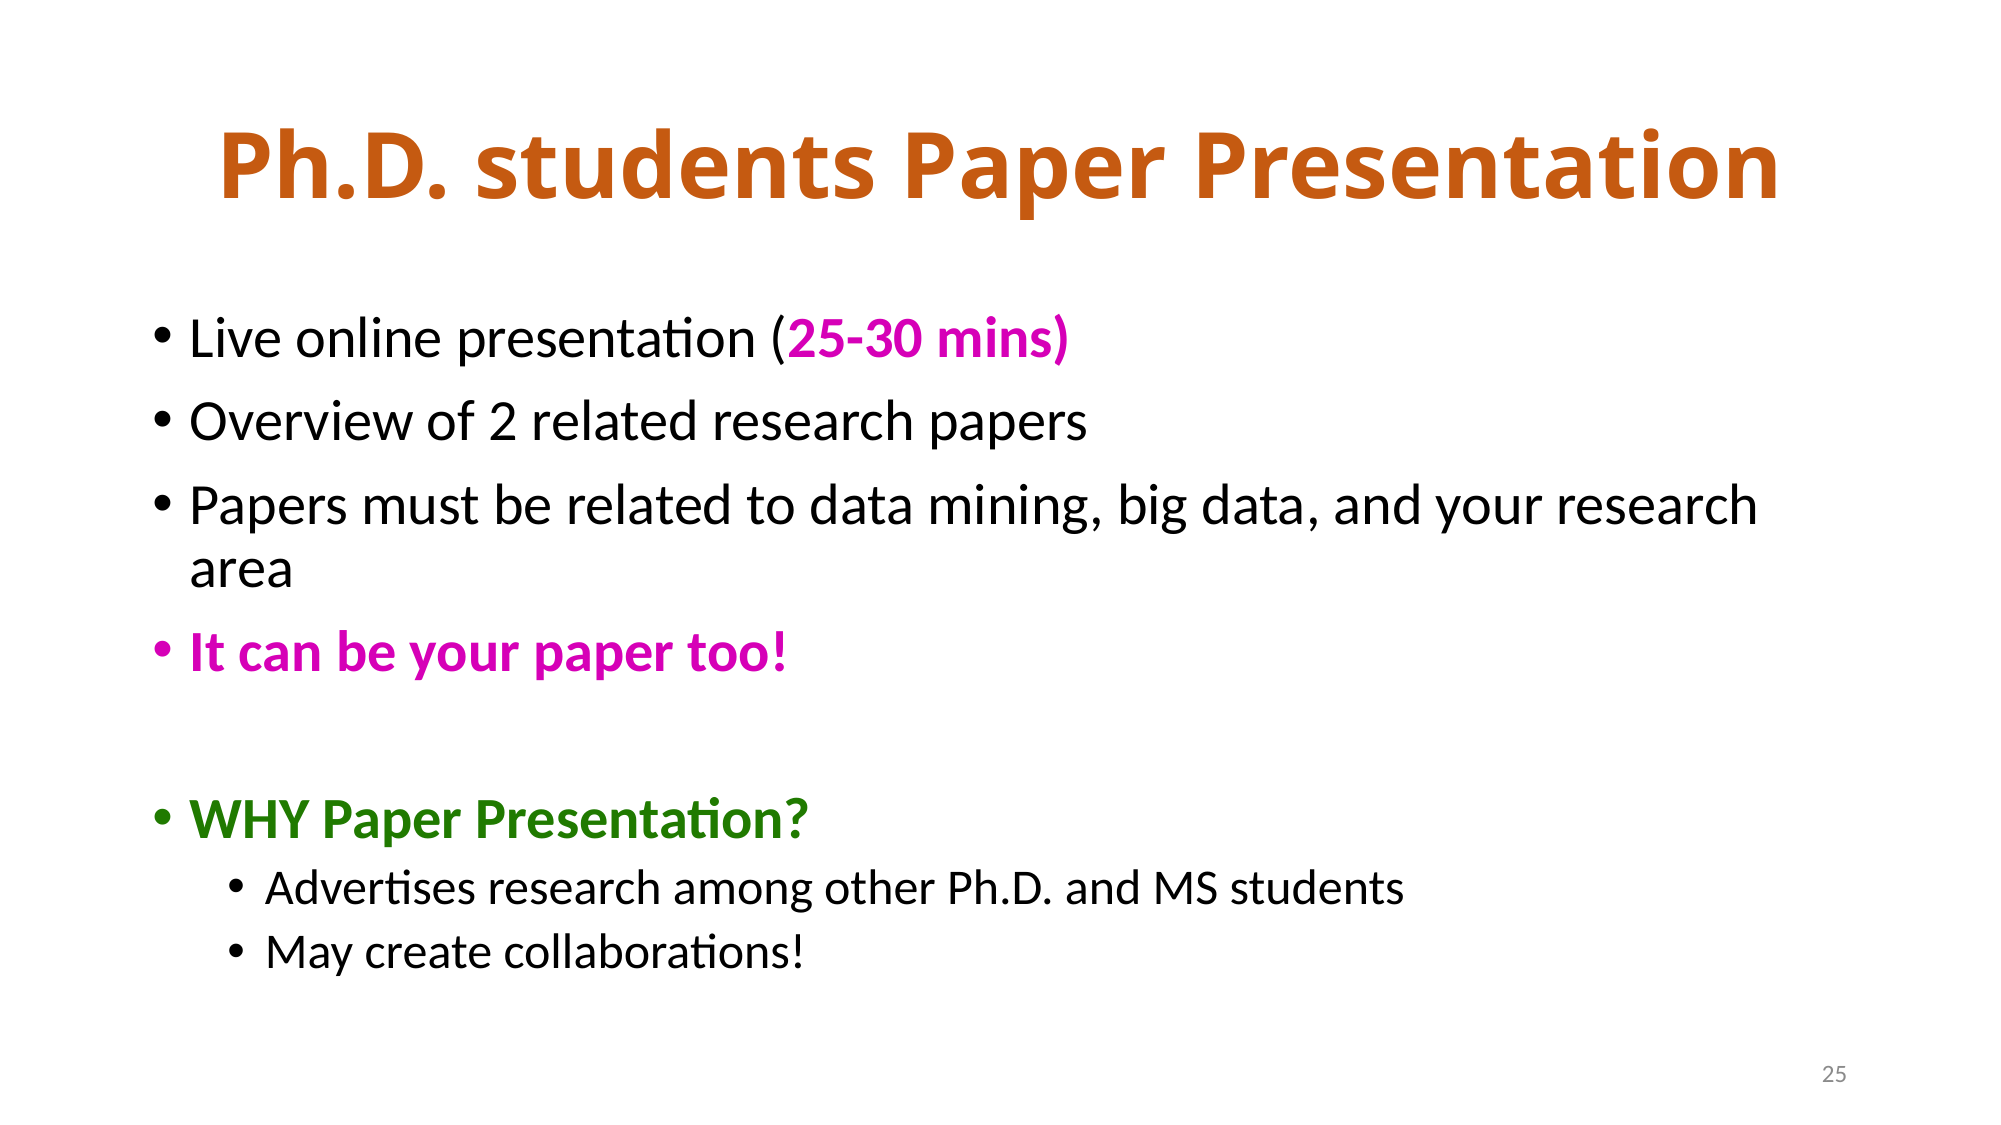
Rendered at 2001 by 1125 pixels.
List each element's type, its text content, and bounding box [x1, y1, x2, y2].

list Live online presentation (25-30 mins) Overview of 2 related research papers Papers must be related to data mining, big data, and your research area It can be your paper too! WHY Paper Presentation? Advertises research among other Ph.D. and MS students May create collaborations! [137, 299, 1863, 1014]
slide_number 25 [1412, 1042, 1863, 1103]
title Ph.D. students Paper Presentation [137, 59, 1863, 278]
